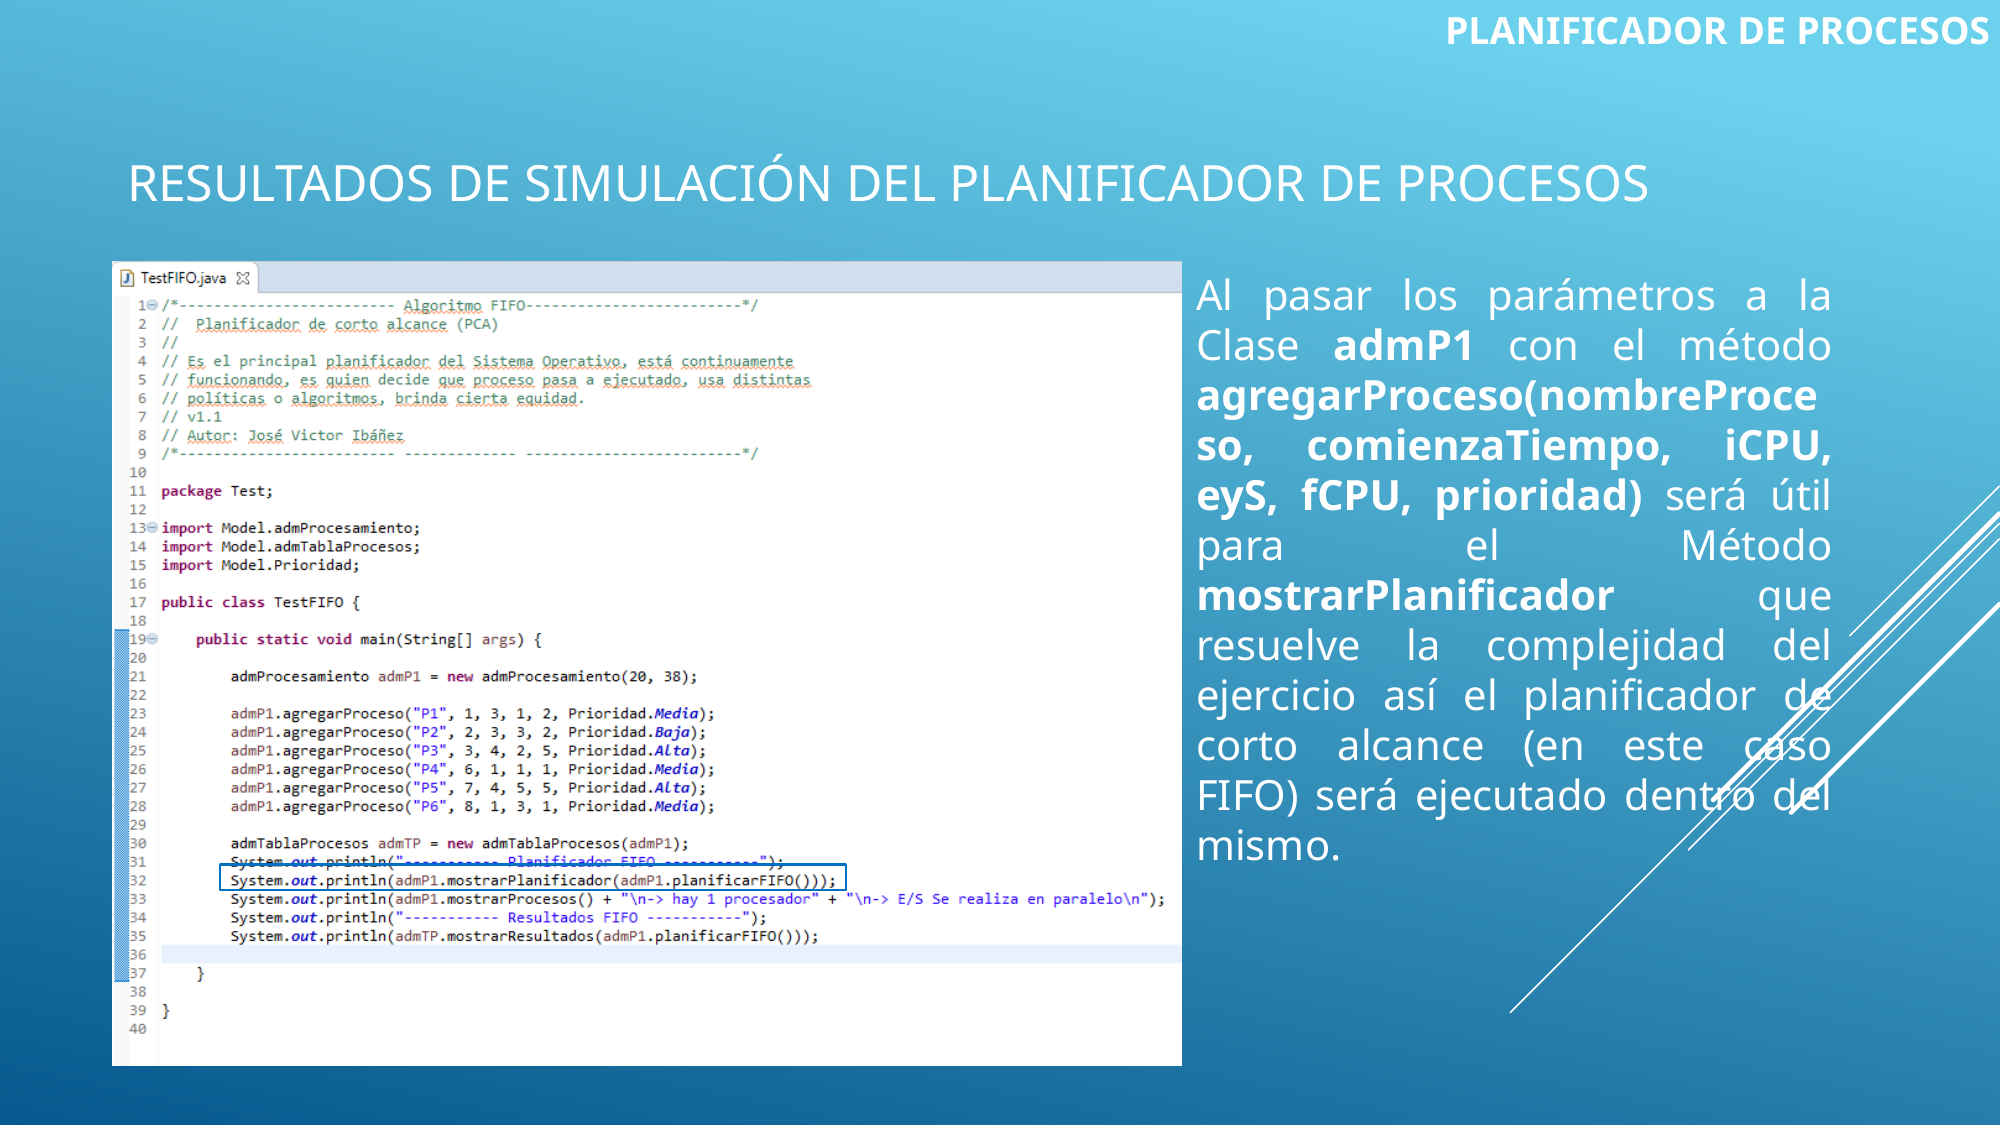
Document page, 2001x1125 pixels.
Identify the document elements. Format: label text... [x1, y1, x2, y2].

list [111, 261, 1182, 1067]
text_box Al pasar los parámetros a la Clase admP1 con el método agregarProceso(nombreProceso, comienzaTiempo, iCPU, eyS, fCPU, prioridad) será útil para el Método mostrarPlanificador que resuelve la complejidad del ejercicio así el planificador de corto alcance (en este caso FIFO) será ejecutado dentro del mismo. [1182, 261, 1848, 877]
text_box PLANIFICADOR DE PROCESOS [1430, 0, 2000, 60]
text_box Resultados de Simulación del Planificador de Procesos [112, 112, 1848, 251]
